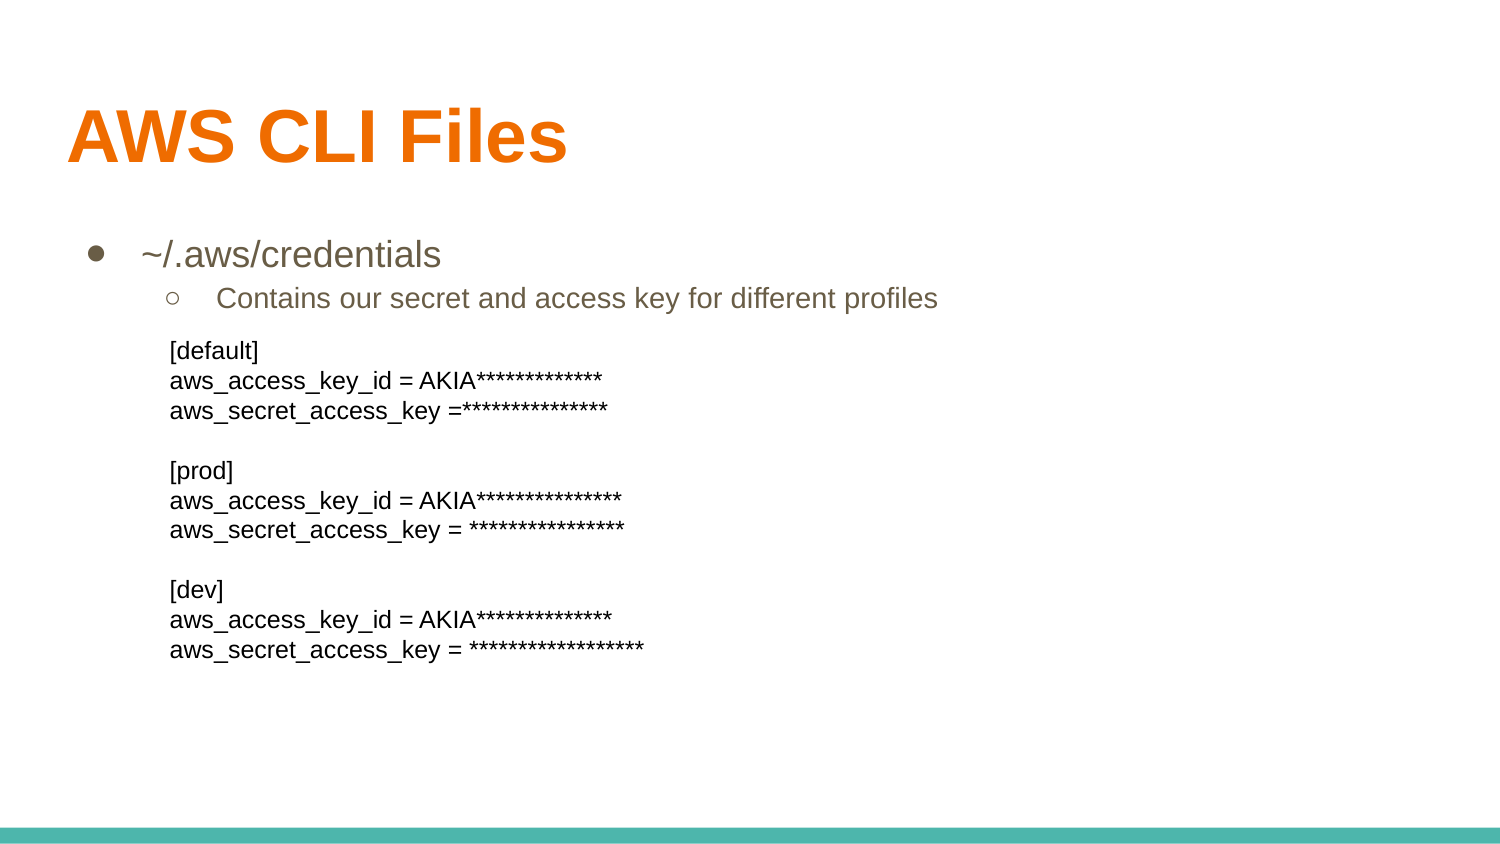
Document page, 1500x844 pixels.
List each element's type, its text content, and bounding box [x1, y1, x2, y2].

title AWS CLI Files [51, 72, 1449, 189]
text_box [default] aws_access_key_id = AKIA************* aws_secret_access_key =*************** [prod] aws_access_key_id = AKIA*************** aws_secret_access_key = **************** [dev] aws_access_key_id = AKIA************** aws_secret_access_key = ****************** [154, 319, 1178, 439]
list ~/.aws/credentials Contains our secret and access key for different profiles [51, 207, 1449, 750]
